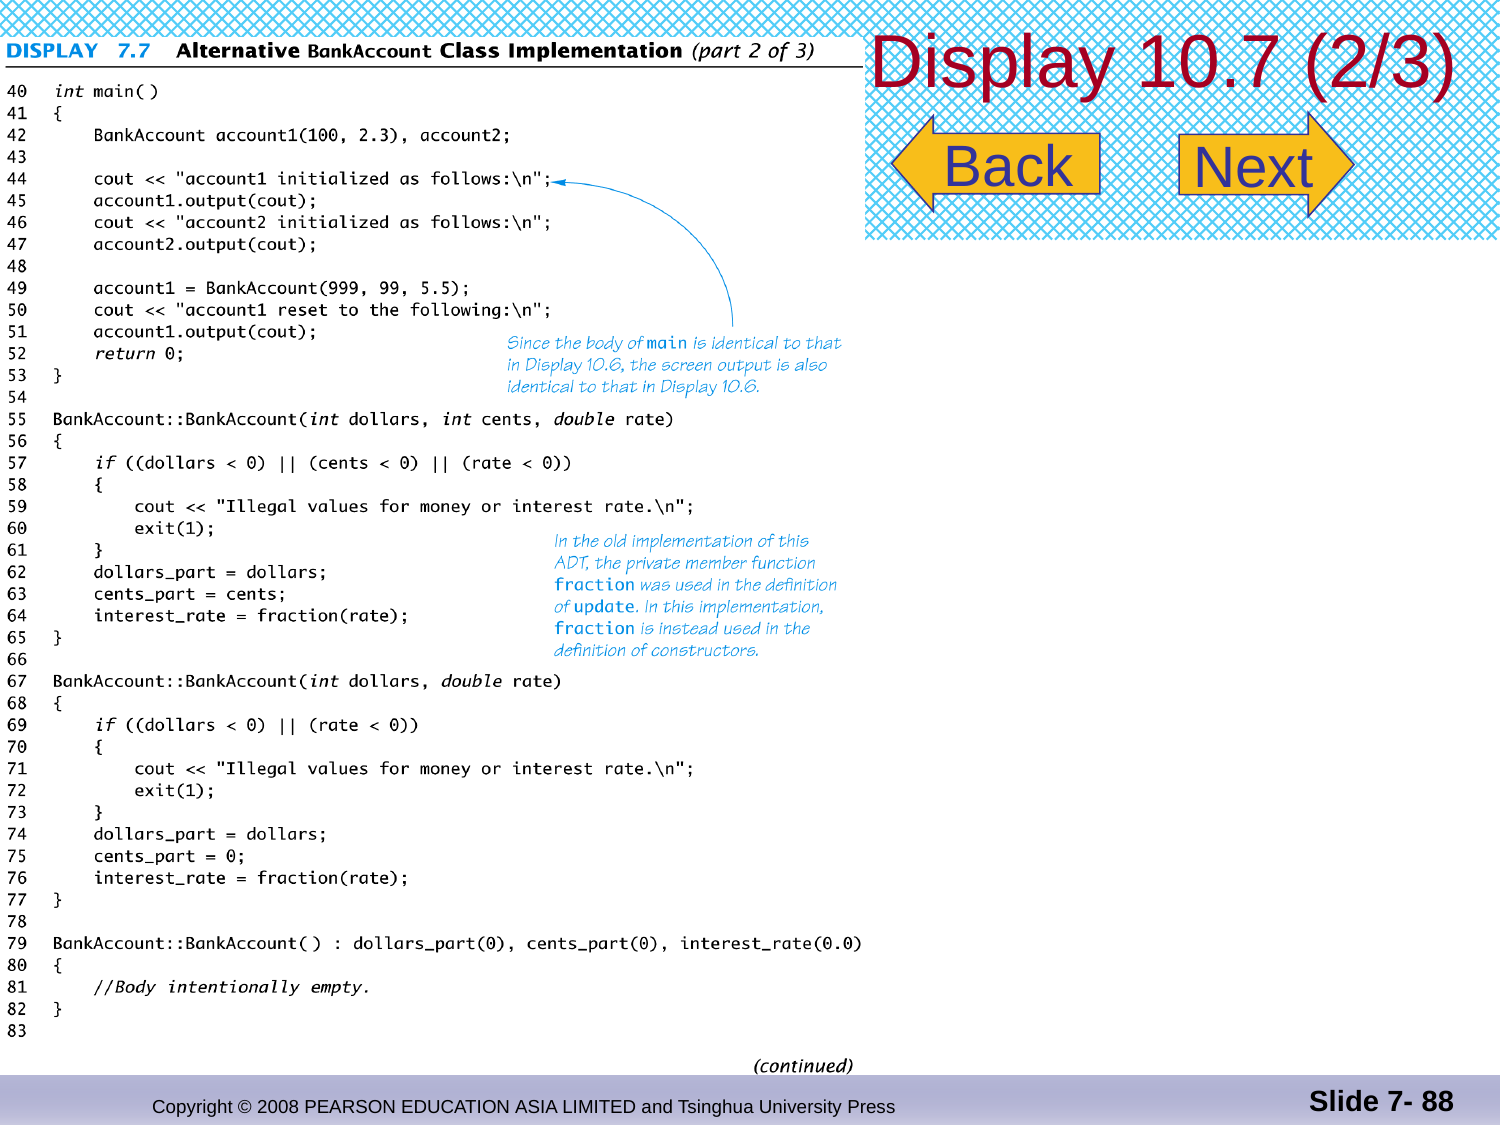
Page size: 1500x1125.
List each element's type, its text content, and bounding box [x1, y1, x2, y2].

slide_number Slide 7- 88 [1156, 1050, 1469, 1125]
text_box Back [923, 200, 934, 212]
picture [0, 37, 863, 1076]
title Display 10.7 (2/3) [863, 37, 1488, 200]
text_box Next [1308, 200, 1323, 217]
